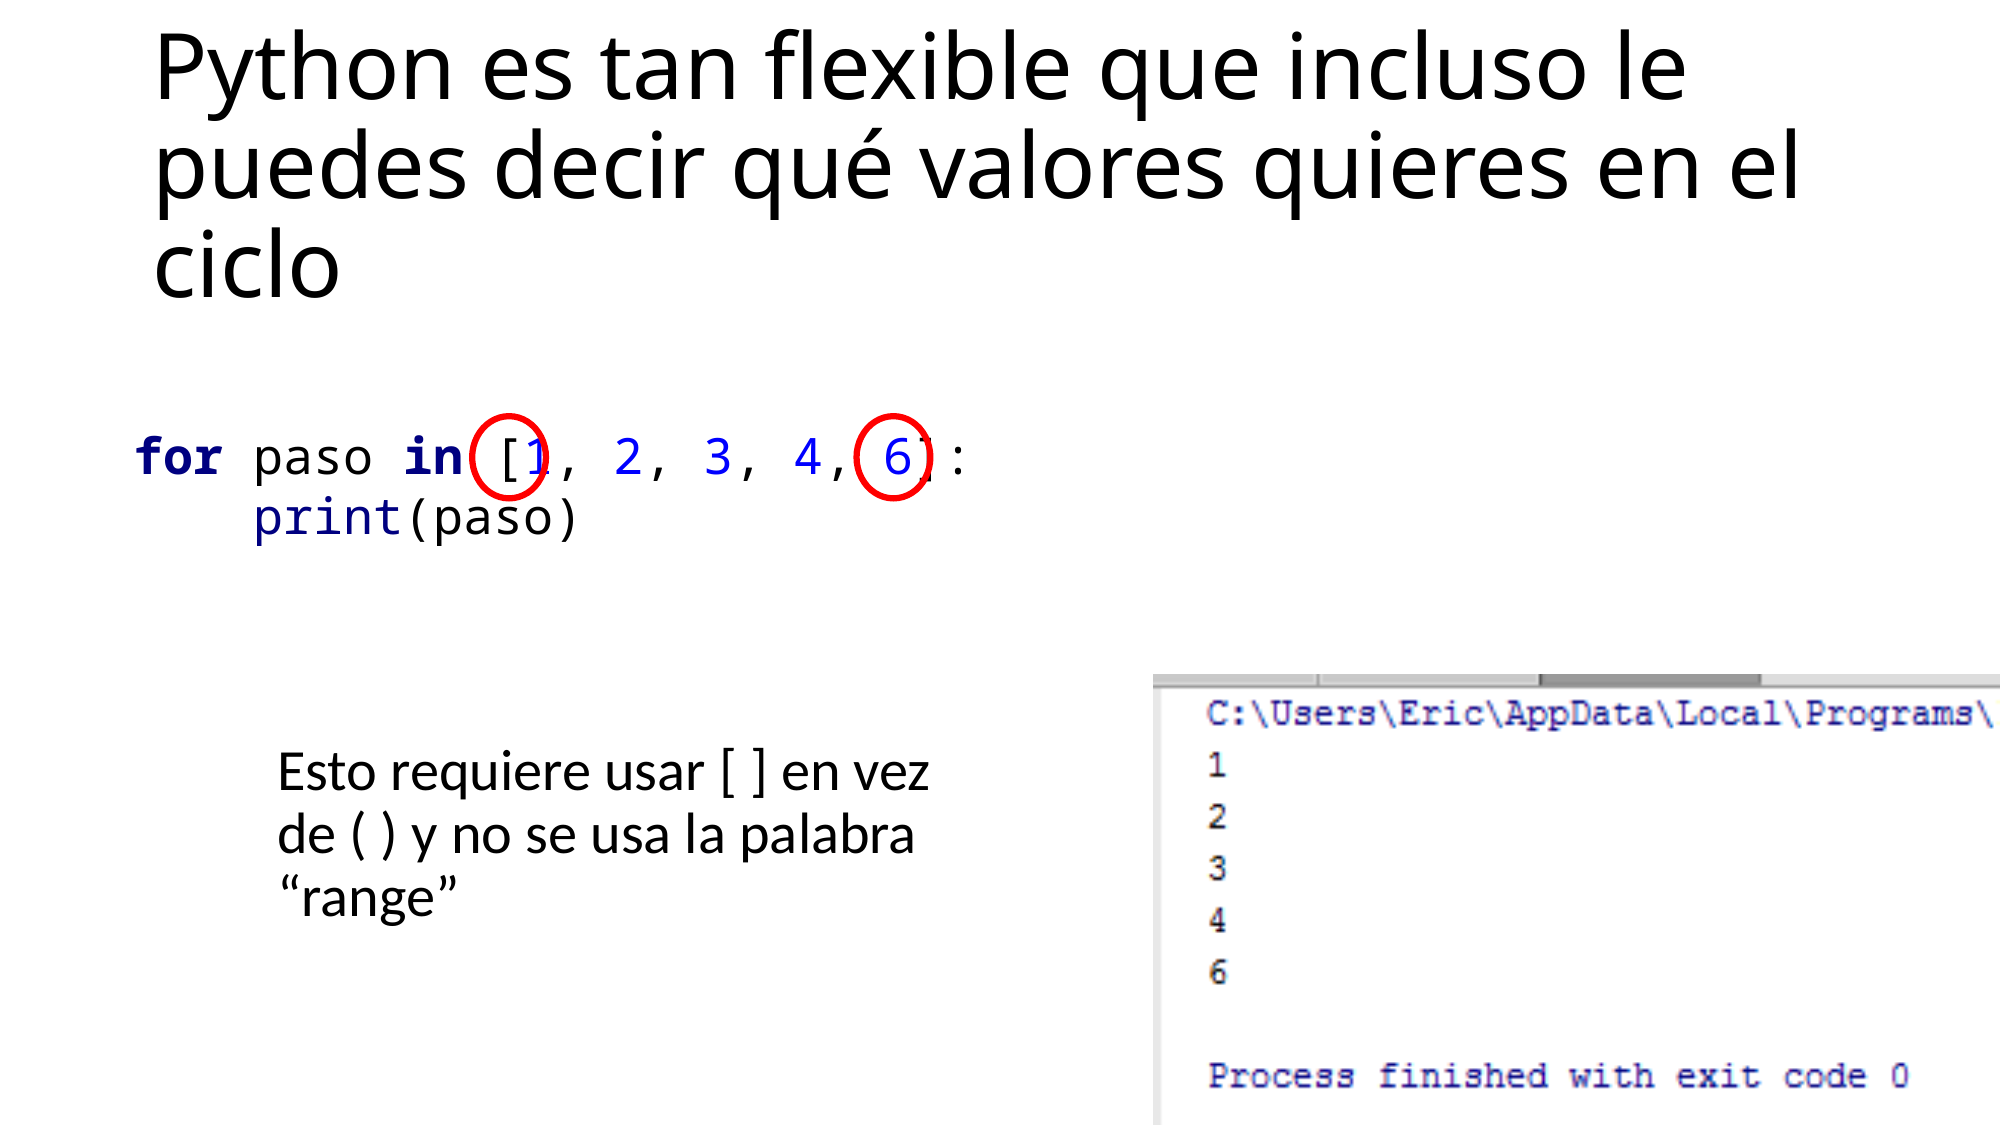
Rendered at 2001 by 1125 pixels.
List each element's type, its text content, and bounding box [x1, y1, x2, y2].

picture [1153, 674, 2000, 1125]
text_box for paso in [1, 2, 3, 4, 6]: print(paso) [118, 416, 989, 552]
text_box [471, 415, 547, 500]
text_box [855, 415, 932, 500]
list Esto requiere usar [ ] en vez de ( ) y no se usa la palabra “range” [262, 732, 981, 1040]
title Python es tan flexible que incluso le puedes decir qué valores quieres en el ciclo [137, 59, 1863, 278]
